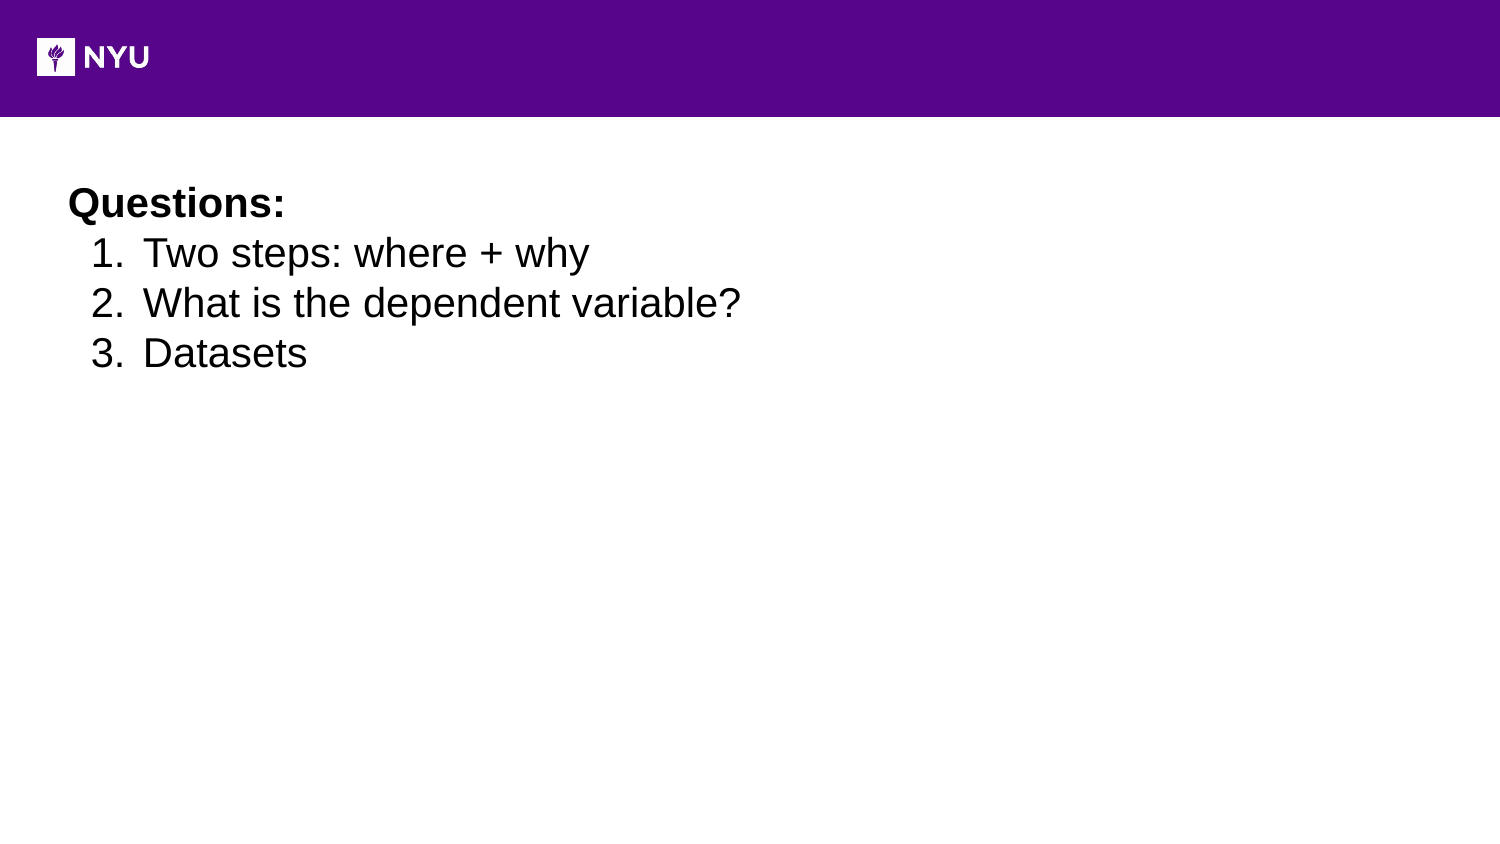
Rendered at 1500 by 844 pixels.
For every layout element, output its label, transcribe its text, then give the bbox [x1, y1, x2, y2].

list Questions: Two steps: where + why What is the dependent variable? Datasets [67, 175, 1432, 690]
picture [37, 38, 149, 76]
